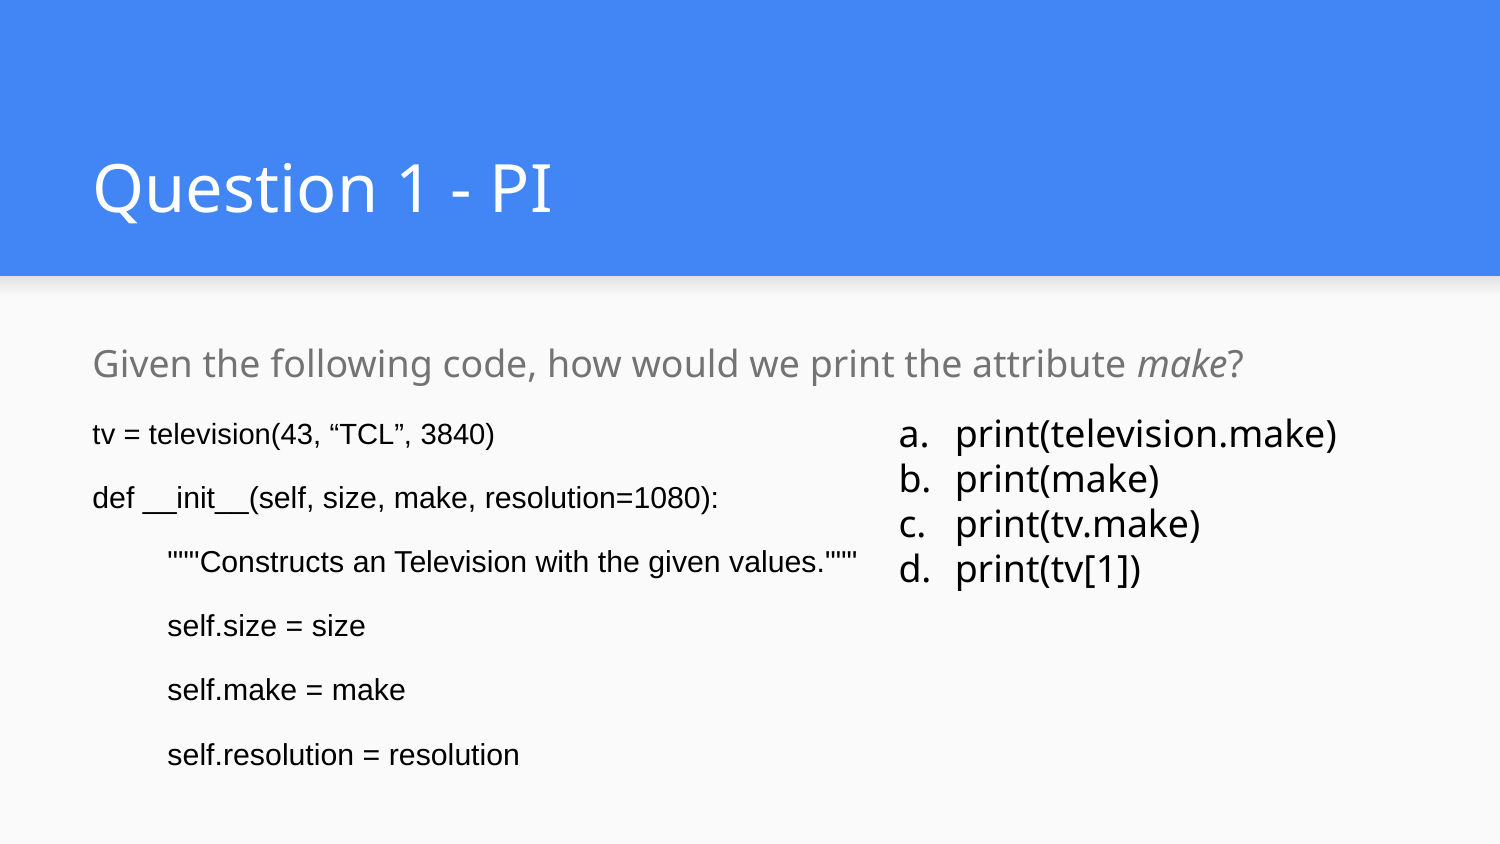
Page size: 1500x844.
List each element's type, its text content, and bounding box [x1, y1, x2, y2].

list Given the following code, how would we print the attribute make? tv = television(43, “TCL”, 3840) def __init__(self, size, make, resolution=1080): """Constructs an Television with the given values.""" self.size = size self.make = make self.resolution = resolution [77, 314, 1427, 819]
text_box print(television.make) print(make) print(tv.make) print(tv[1]) [864, 395, 1444, 606]
title Question 1 - PI [77, 121, 1427, 248]
